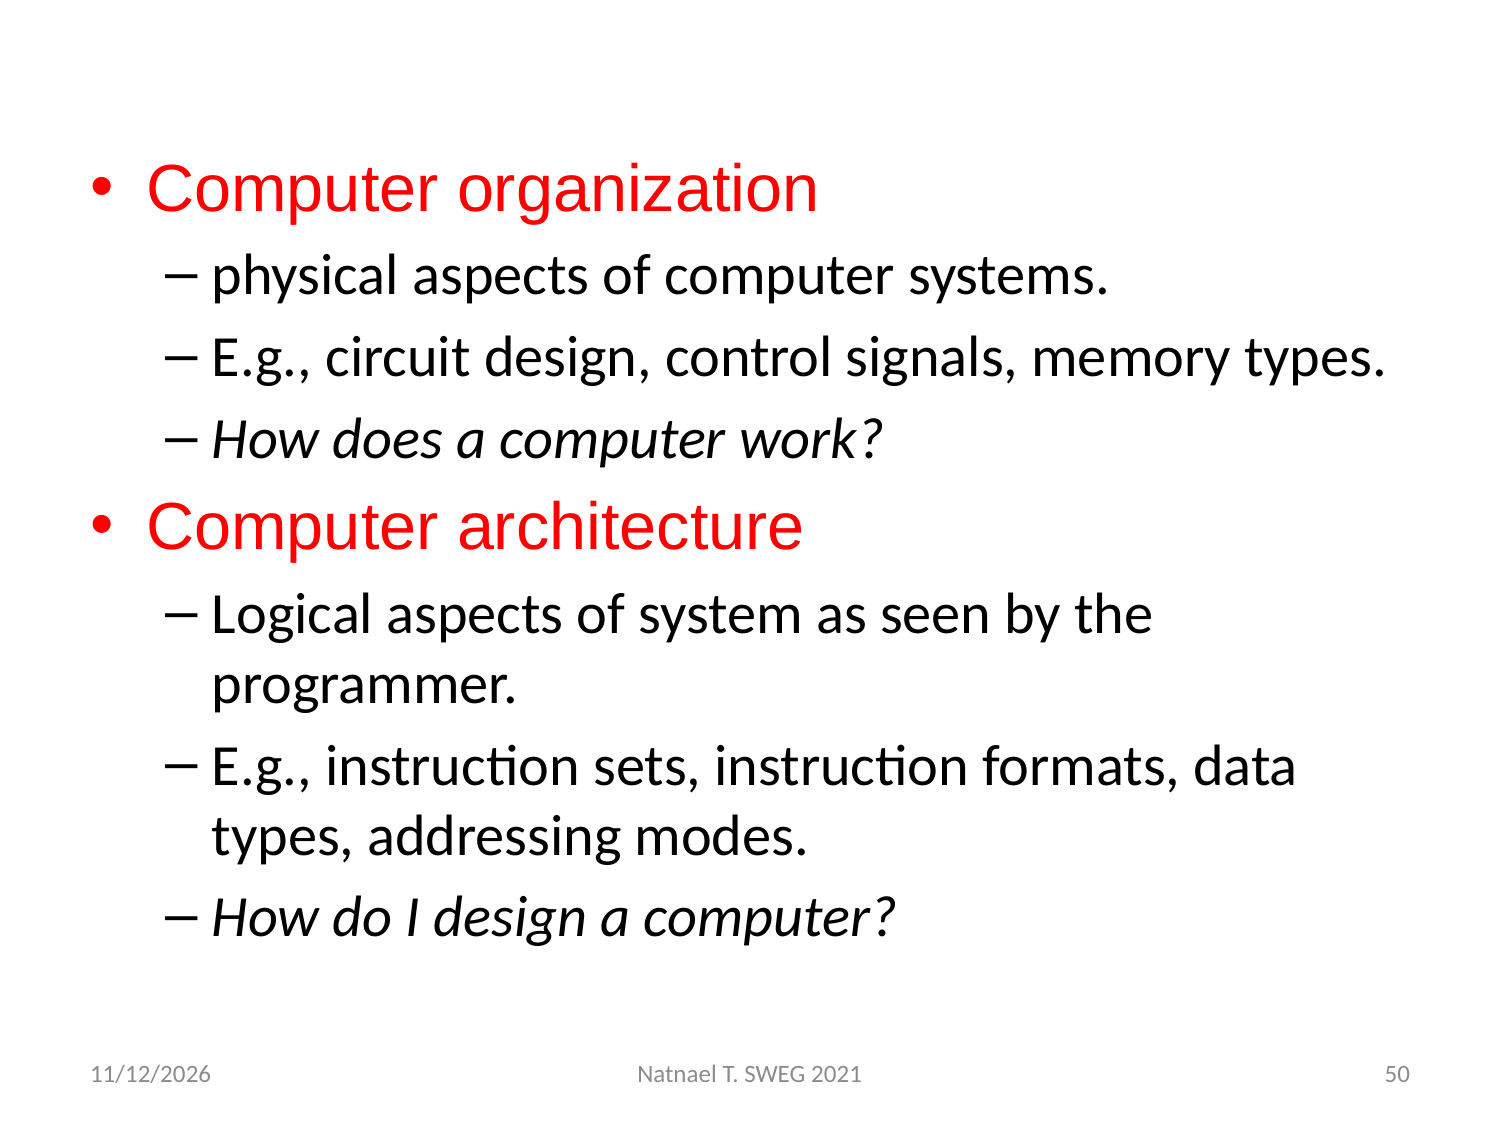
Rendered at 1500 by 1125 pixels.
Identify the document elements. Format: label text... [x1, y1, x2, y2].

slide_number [75, 1042, 425, 1103]
list Computer organization physical aspects of computer systems. E.g., circuit design, control signals, memory types. How does a computer work? Computer architecture Logical aspects of system as seen by the programmer. E.g., instruction sets, instruction formats, data types, addressing modes. How do I design a computer? [75, 137, 1425, 925]
footer Natnael T. SWEG 2021 [512, 1042, 988, 1103]
slide_number 50 [1074, 1042, 1425, 1103]
